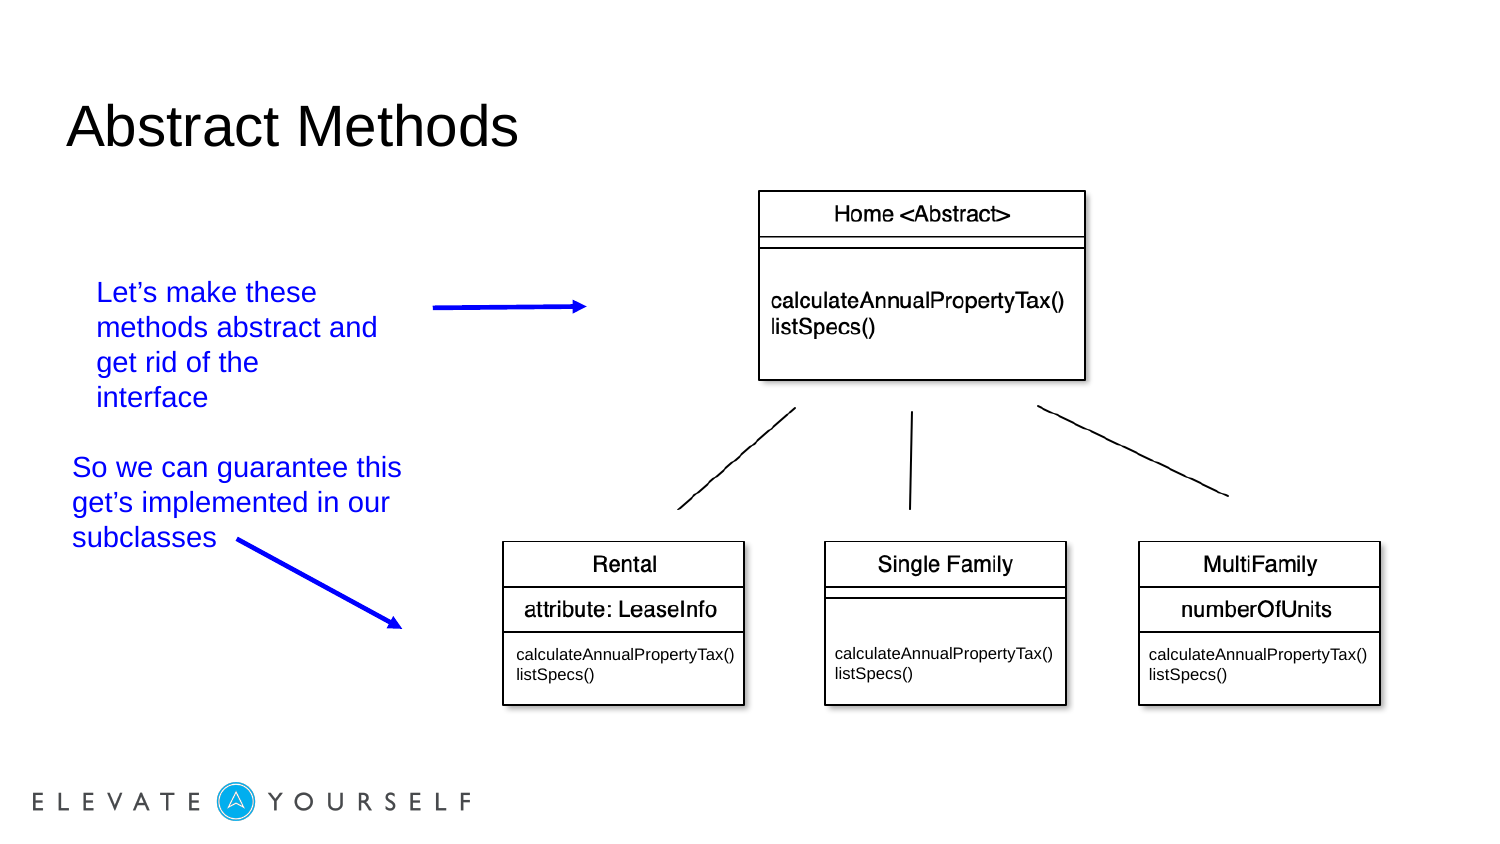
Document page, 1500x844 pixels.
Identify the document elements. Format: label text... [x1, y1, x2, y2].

picture [502, 189, 1392, 717]
title Abstract Methods [51, 72, 1449, 167]
picture [33, 781, 470, 821]
text_box Let’s make these methods abstract and get rid of the interface [81, 258, 395, 342]
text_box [236, 538, 403, 630]
text_box So we can guarantee this get’s implemented in our subclasses [57, 433, 470, 516]
